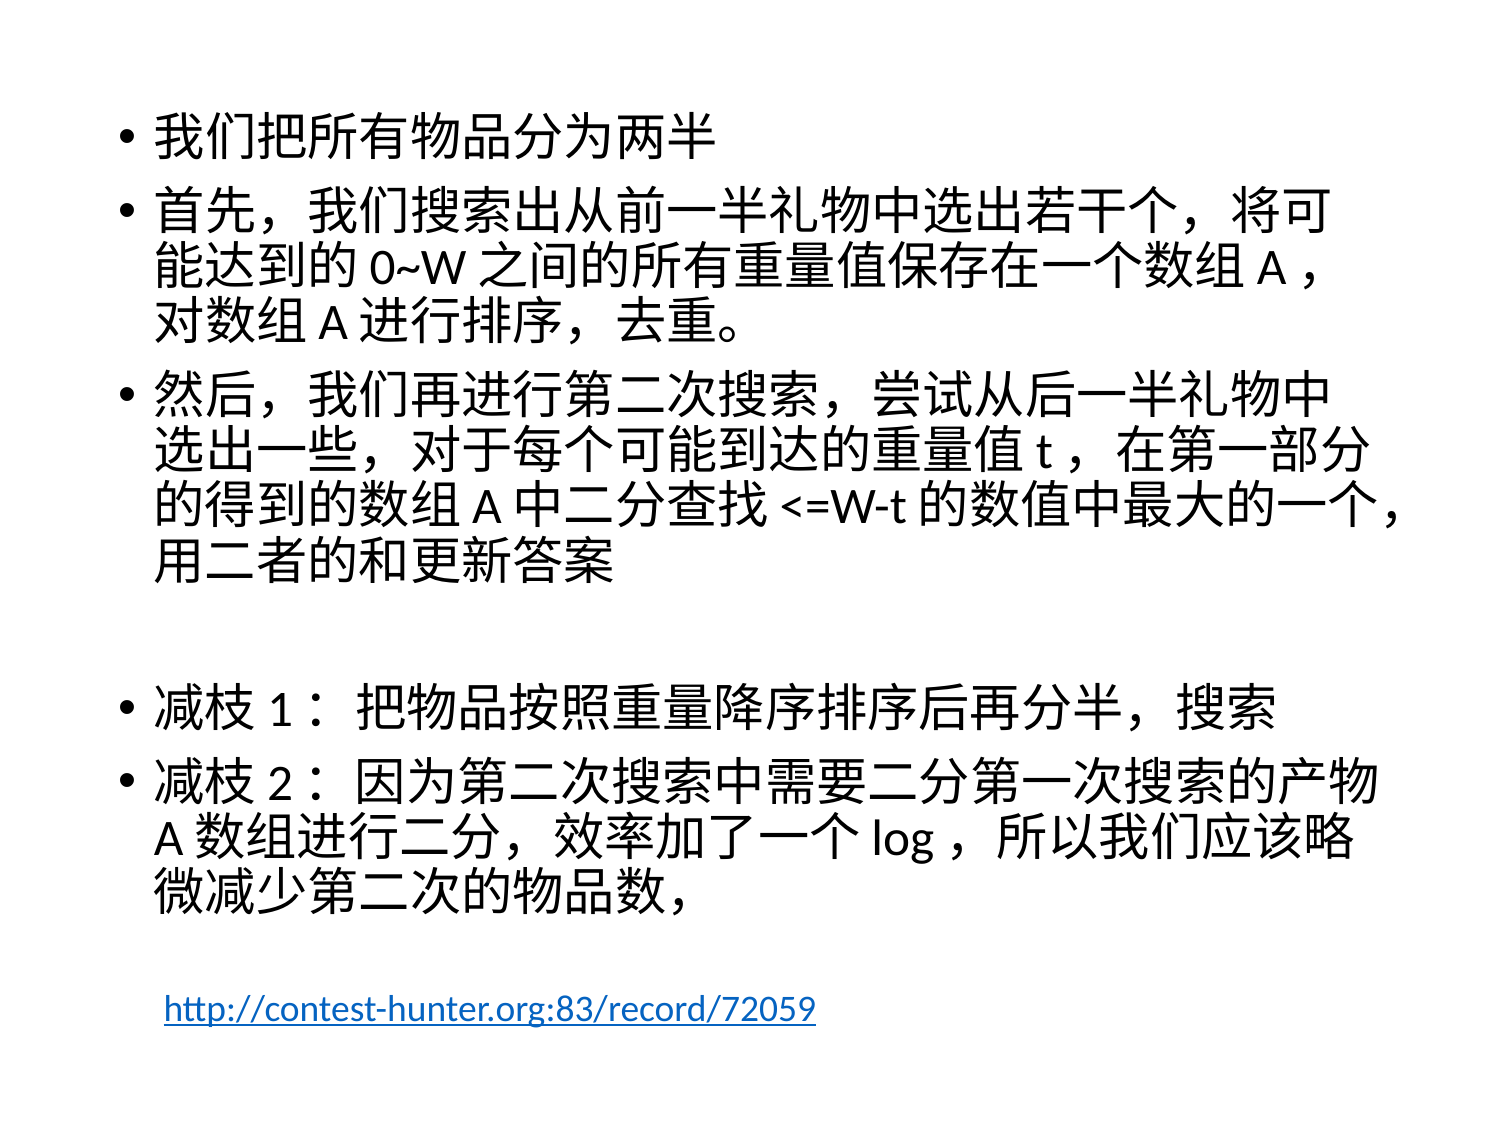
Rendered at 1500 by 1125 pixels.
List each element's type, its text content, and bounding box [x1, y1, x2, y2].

text_box http://contest-hunter.org:83/record/72059 [148, 976, 832, 1036]
list 我们把所有物品分为两半 首先，我们搜索出从前一半礼物中选出若干个，将可能达到的0~W之间的所有重量值保存在一个数组A，对数组A进行排序，去重。 然后，我们再进行第二次搜索，尝试从后一半礼物中选出一些，对于每个可能到达的重量值t，在第一部分的得到的数组A中二分查找<=W-t的数值中最大的一个，用二者的和更新答案 减枝1：把物品按照重量降序排序后再分半，搜索 减枝2：因为第二次搜索中需要二分第一次搜索的产物A数组进行二分，效率加了一个log，所以我们应该略微减少第二次的物品数， [103, 103, 1397, 948]
